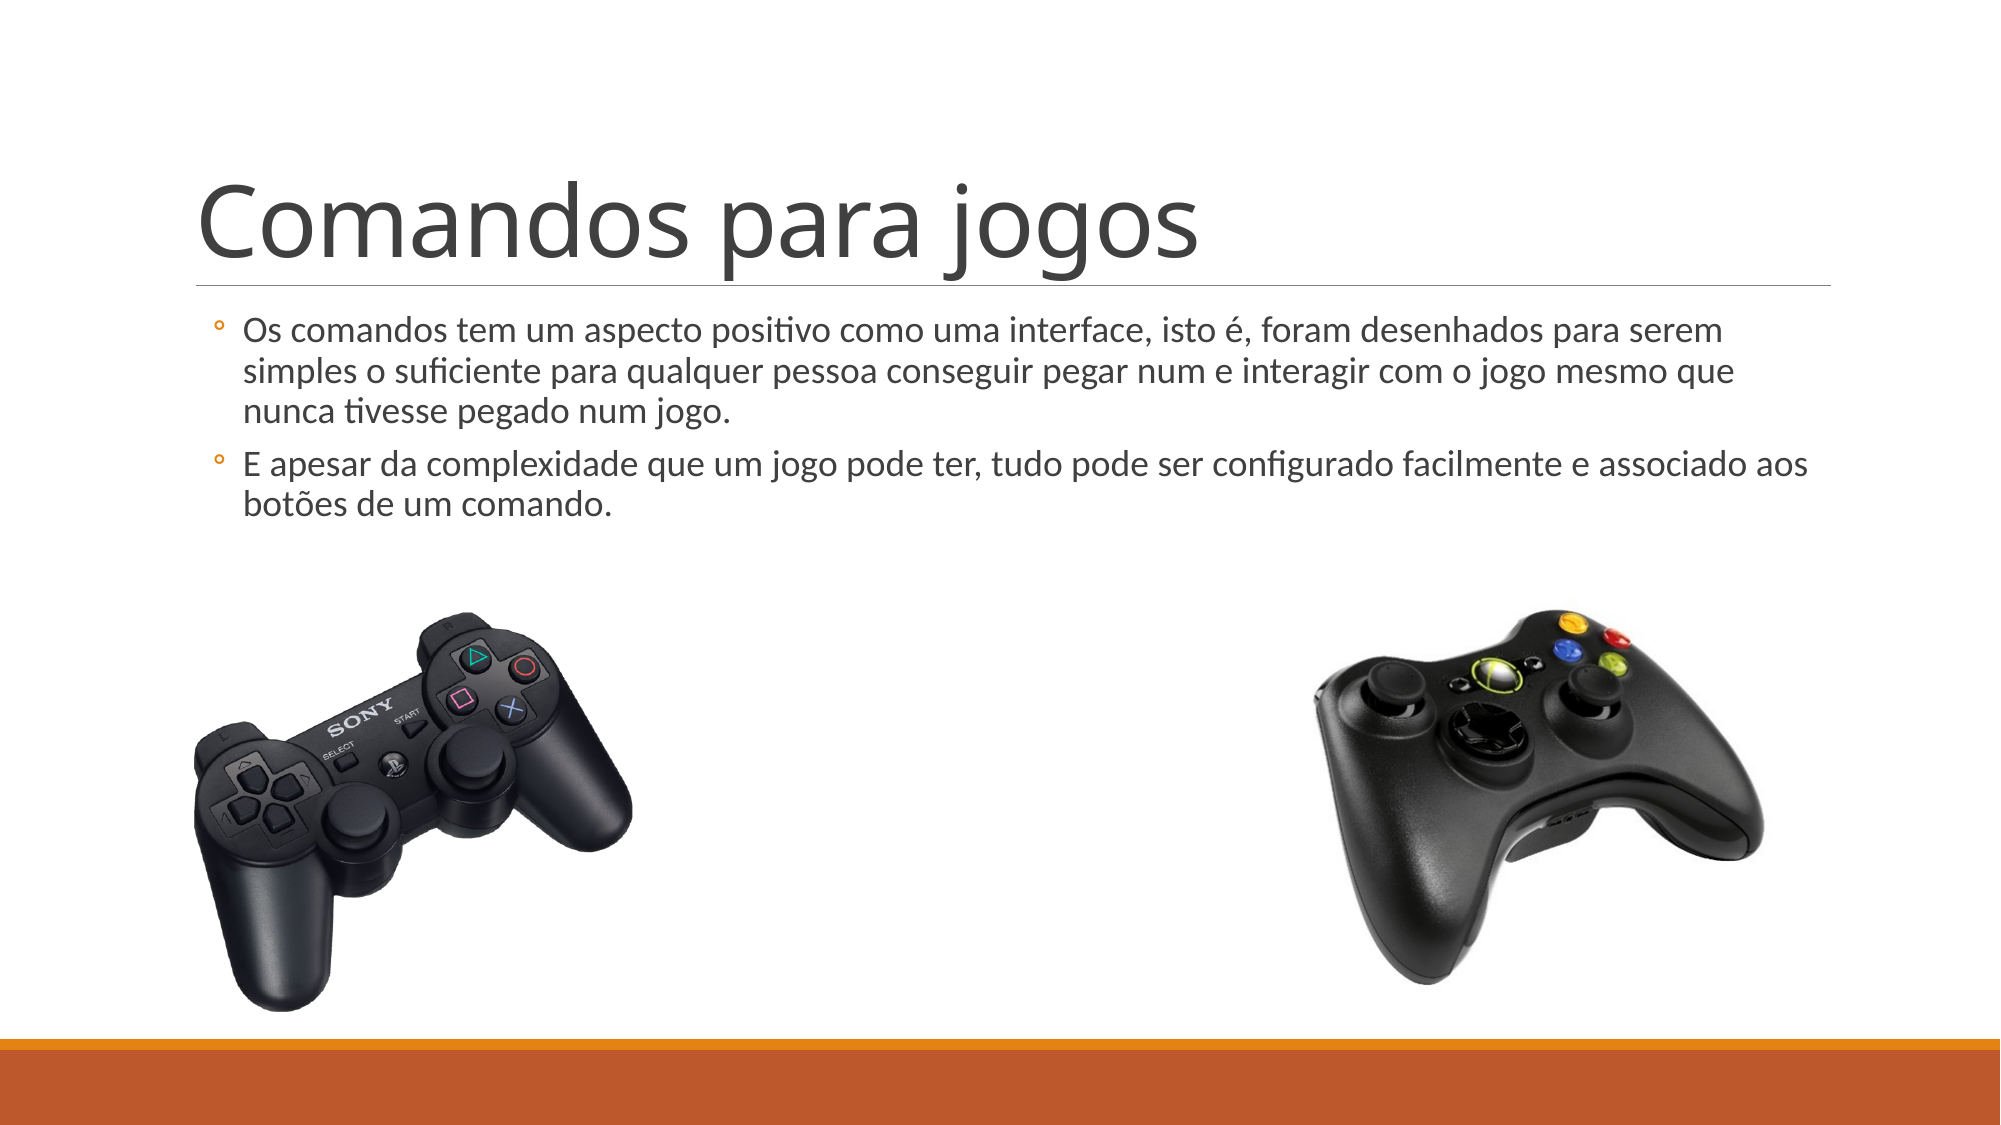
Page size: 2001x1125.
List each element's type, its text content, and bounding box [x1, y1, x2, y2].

picture [1240, 596, 1831, 995]
title Comandos para jogos [180, 47, 1830, 285]
picture [179, 596, 646, 1027]
list Os comandos tem um aspecto positivo como uma interface, isto é, foram desenhados para serem simples o suficiente para qualquer pessoa conseguir pegar num e interagir com o jogo mesmo que nunca tivesse pegado num jogo. E apesar da complexidade que um jogo pode ter, tudo pode ser configurado facilmente e associado aos botões de um comando. [180, 302, 1830, 963]
